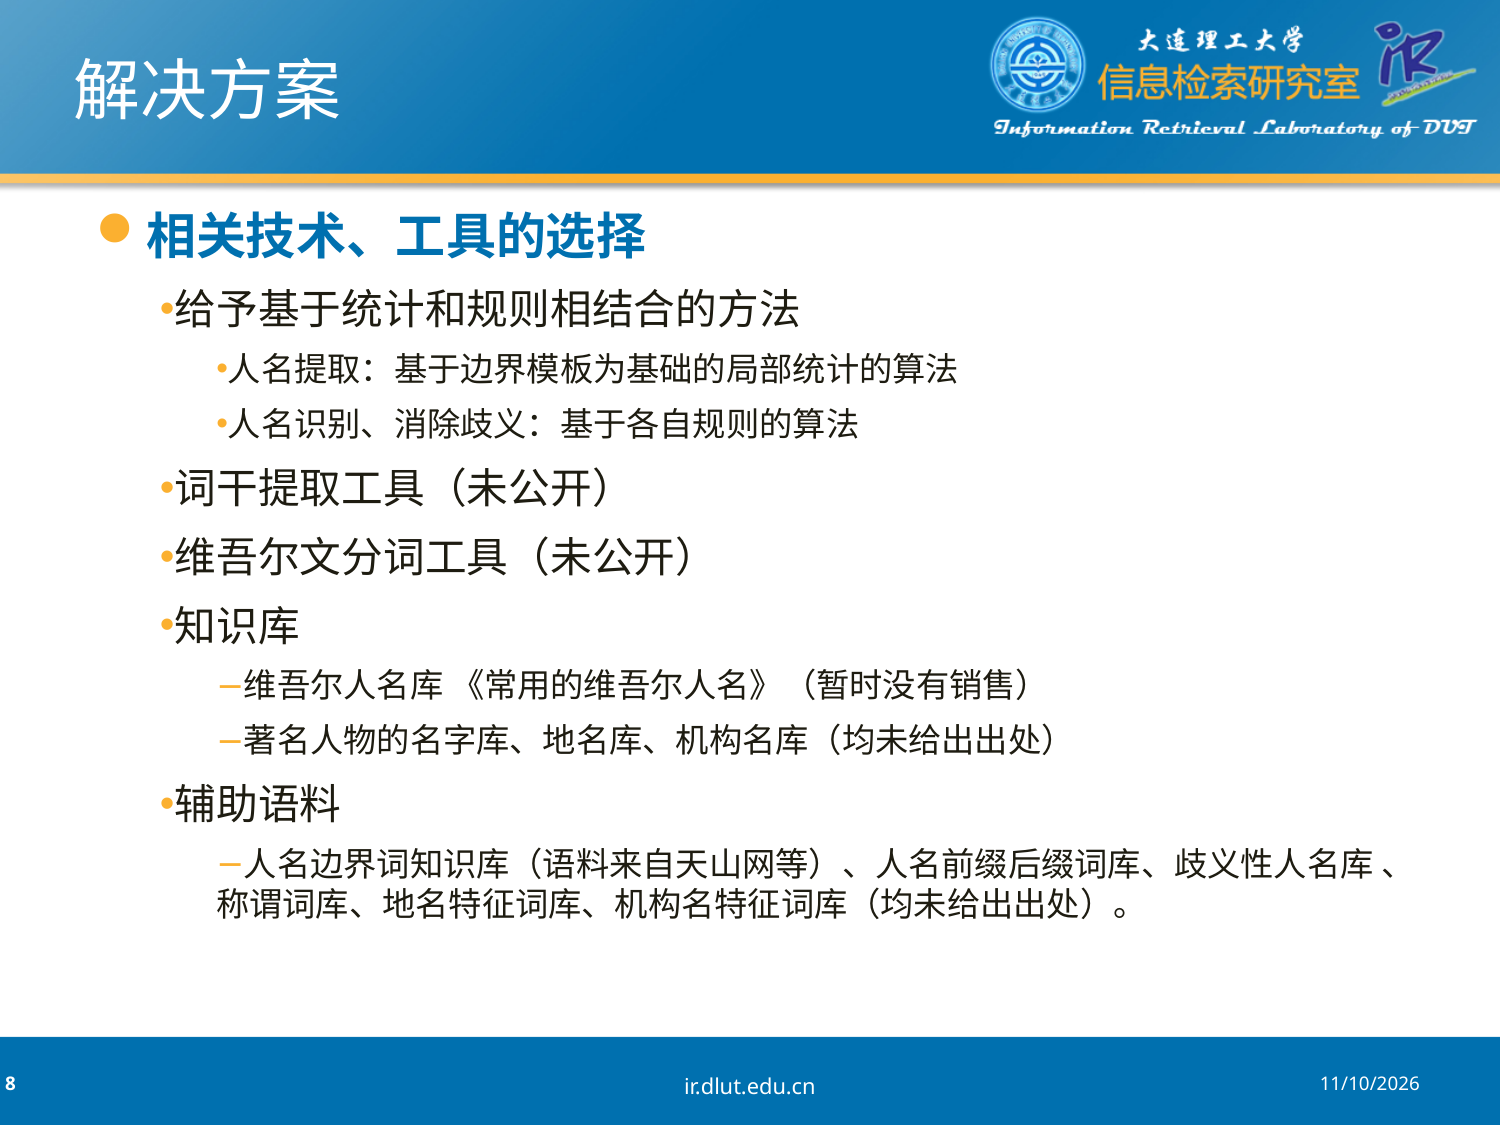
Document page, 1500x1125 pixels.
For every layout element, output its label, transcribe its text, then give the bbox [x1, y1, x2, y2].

list 相关技术、工具的选择 给予基于统计和规则相结合的方法 人名提取：基于边界模板为基础的局部统计的算法 人名识别、消除歧义：基于各自规则的算法 词干提取工具（未公开） 维吾尔文分词工具（未公开） 知识库 维吾尔人名库 《常用的维吾尔人名》（暂时没有销售） 著名人物的名字库、地名库、机构名库（均未给出出处） 辅助语料 人名边界词知识库（语料来自天山网等）、人名前缀后缀词库、歧义性人名库 、称谓词库、地名特征词库、机构名特征词库（均未给出出处）。 [39, 196, 1461, 1002]
title 解决方案 [58, 39, 944, 137]
picture [0, 0, 1500, 1125]
